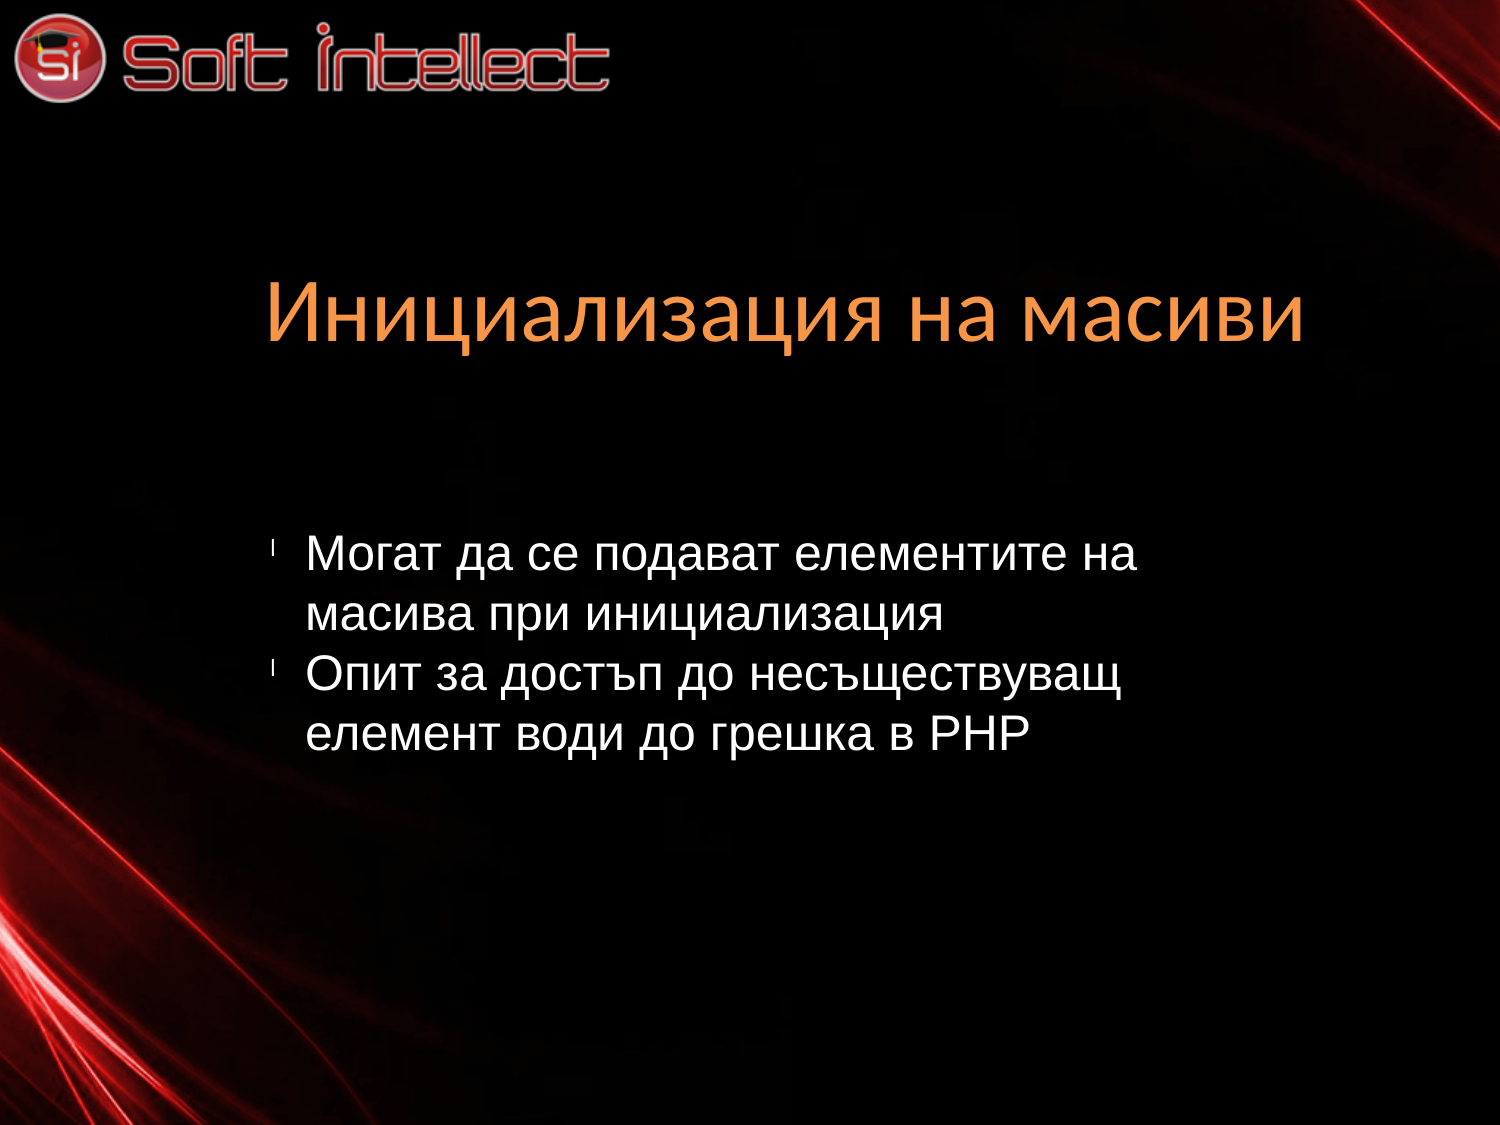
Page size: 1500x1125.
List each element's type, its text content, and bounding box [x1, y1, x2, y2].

text_box Инициализация на масиви [149, 184, 1424, 425]
text_box Могат да се подават елементите на масива при инициализация Опит за достъп до несъществуващ елемент води до грешка в PHP [255, 513, 1305, 1125]
picture [0, 0, 1500, 1125]
